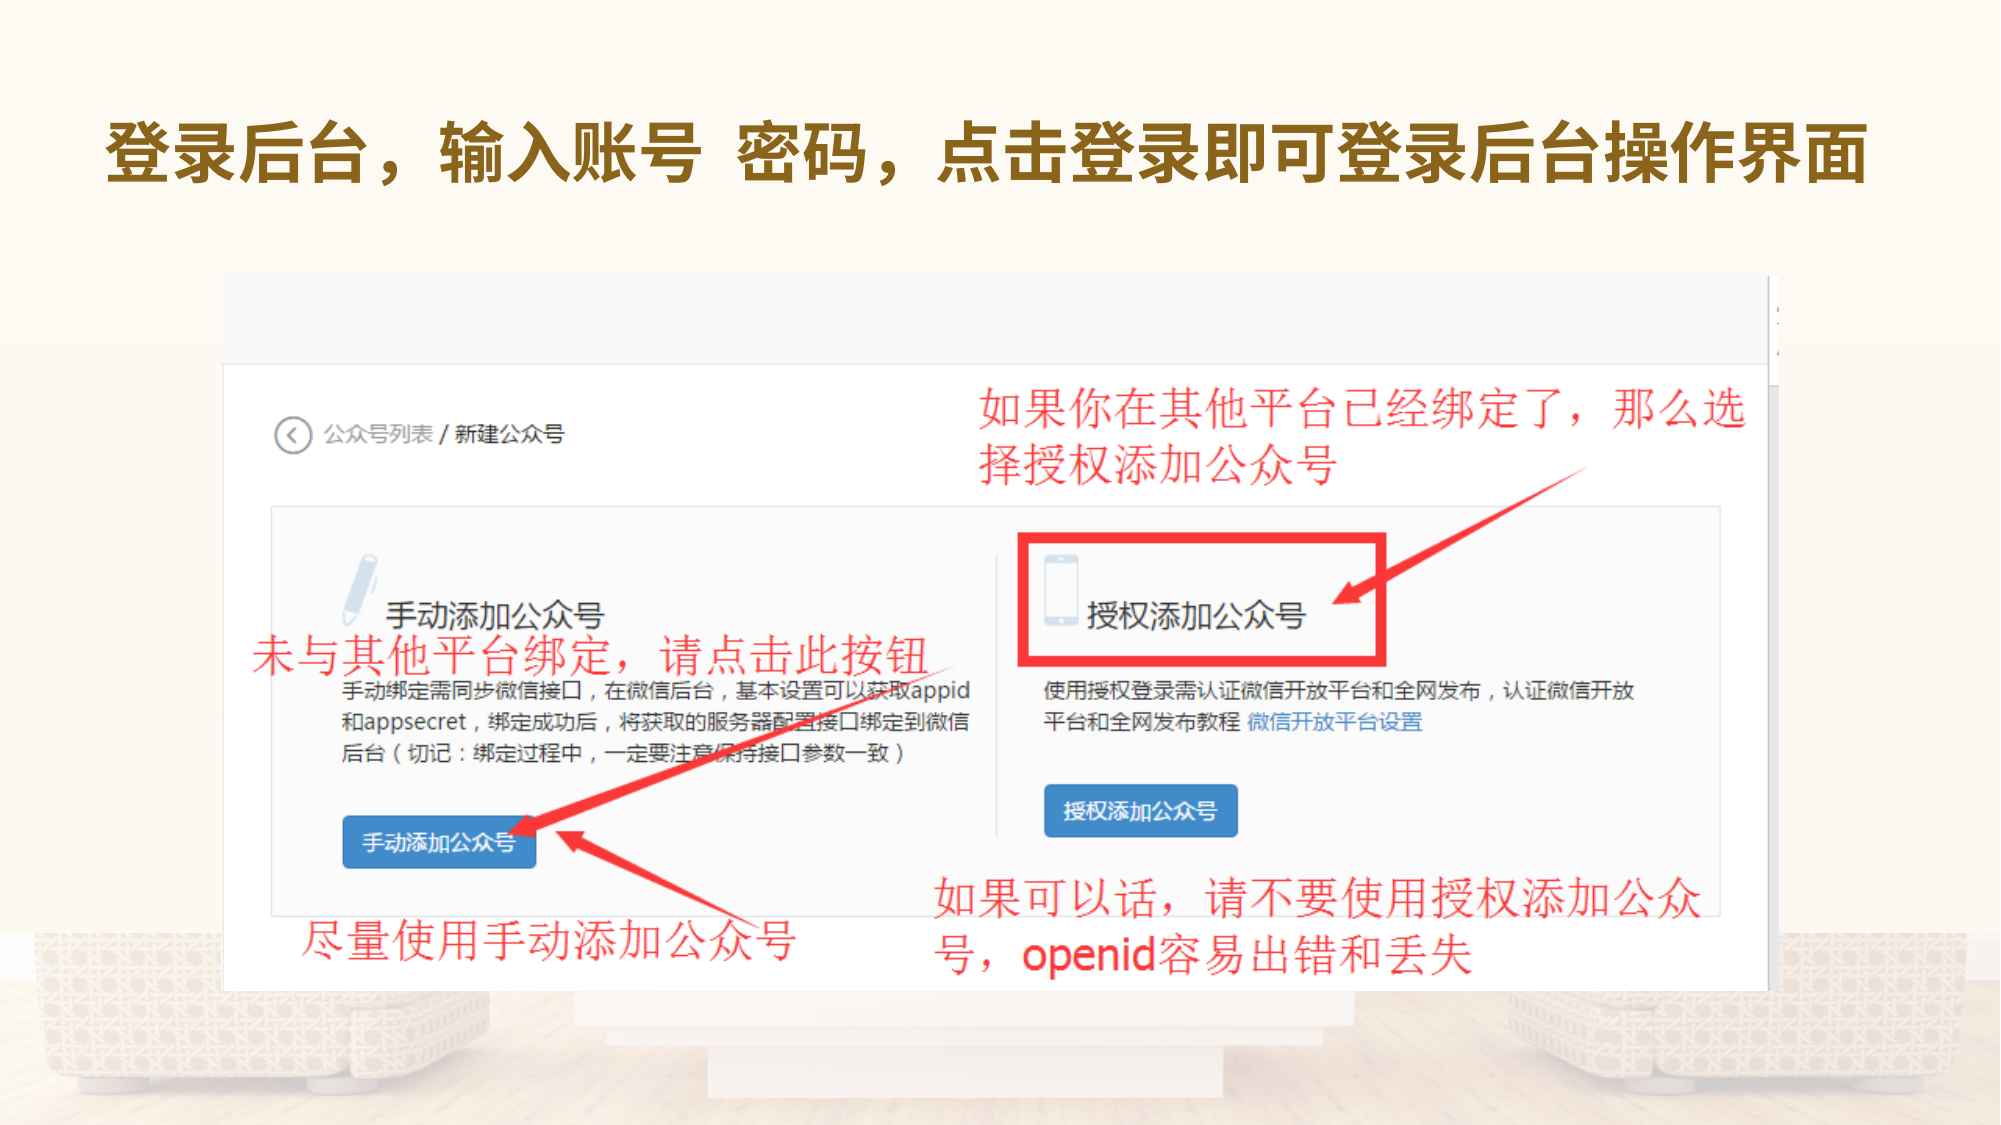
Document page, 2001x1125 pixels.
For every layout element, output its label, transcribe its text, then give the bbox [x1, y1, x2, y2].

title 登录后台，输入账号 密码，点击登录即可登录后台操作界面 [89, 81, 1911, 231]
picture [221, 276, 1779, 991]
